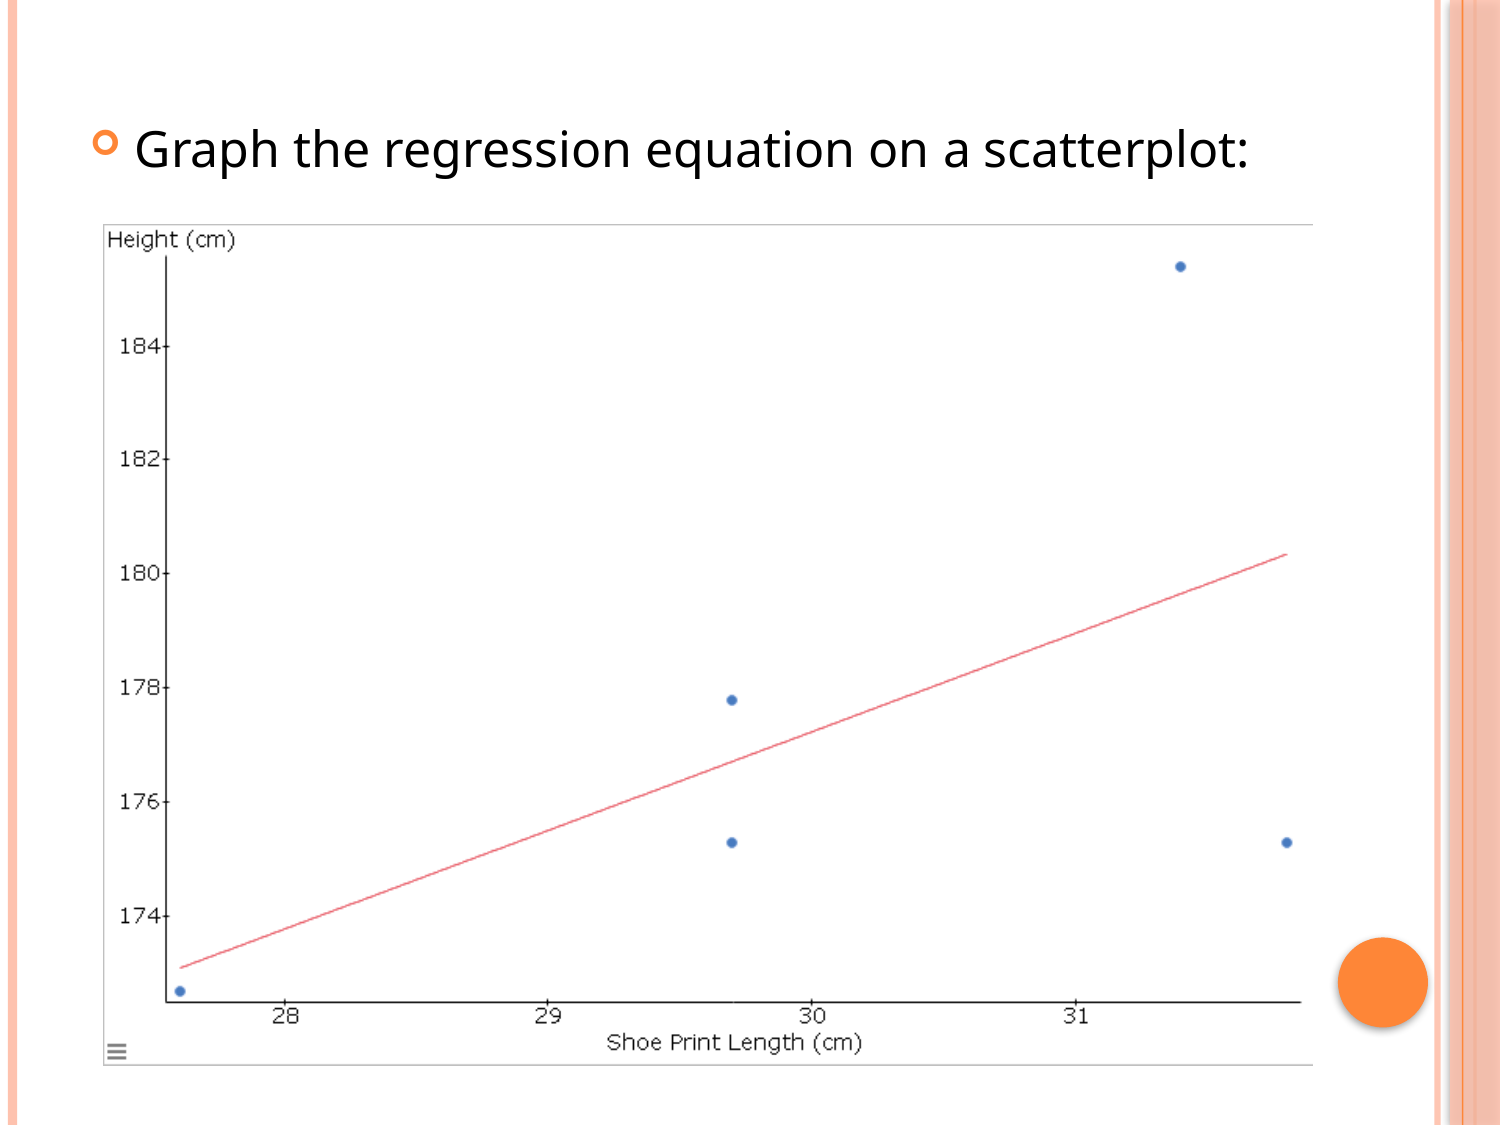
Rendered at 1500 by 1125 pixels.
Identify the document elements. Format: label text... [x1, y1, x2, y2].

list Graph the regression equation on a scatterplot: [75, 37, 1300, 837]
picture [102, 224, 1313, 1067]
